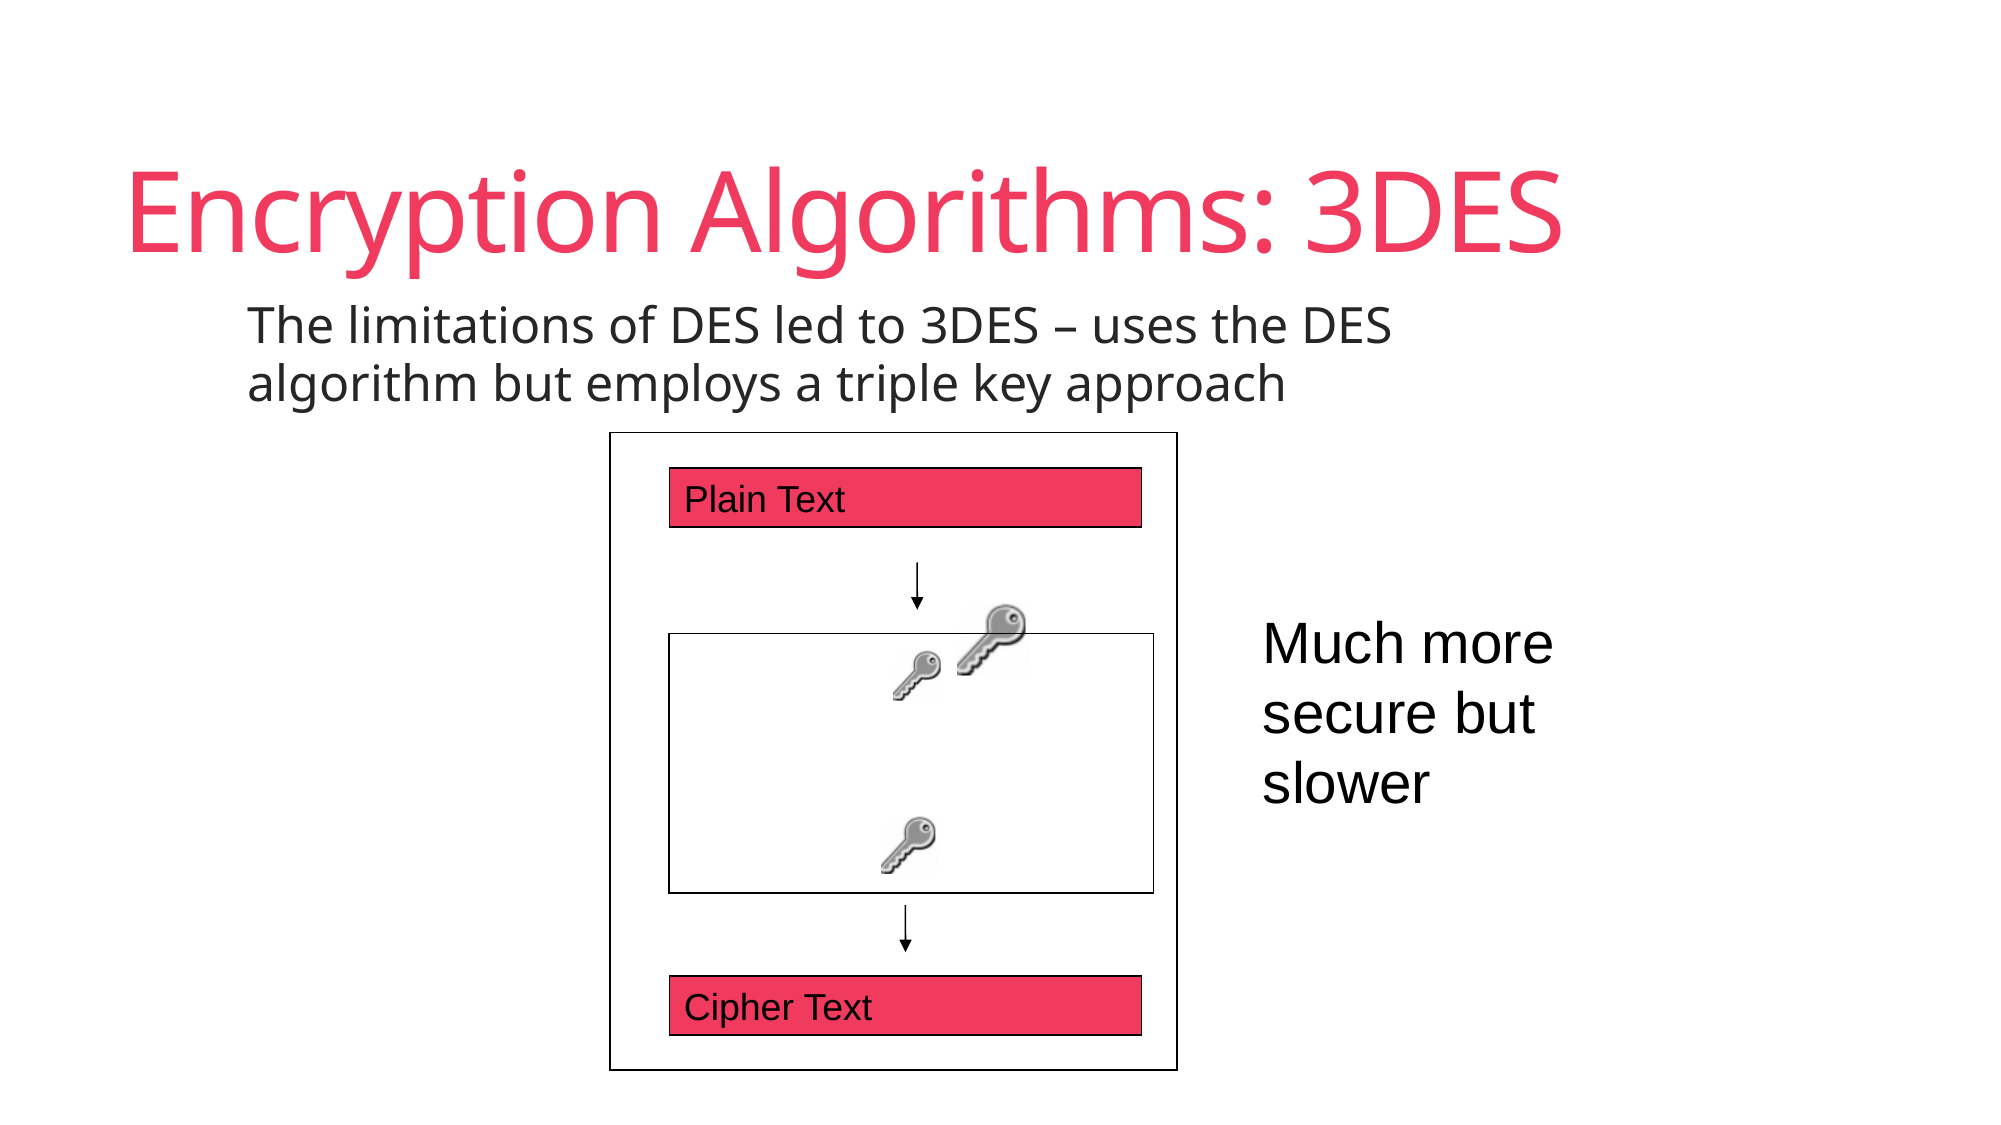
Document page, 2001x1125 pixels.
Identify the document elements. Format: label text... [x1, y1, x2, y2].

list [957, 595, 1029, 683]
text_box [893, 645, 943, 705]
picture [881, 810, 938, 879]
list The limitations of DES led to 3DES – uses the DES algorithm but employs a triple key approach [217, 295, 1643, 963]
text_box Much more secure but slower [1248, 597, 1615, 823]
title Encryption Algorithms: 3DES [107, 81, 1875, 354]
text_box [610, 432, 1177, 1071]
